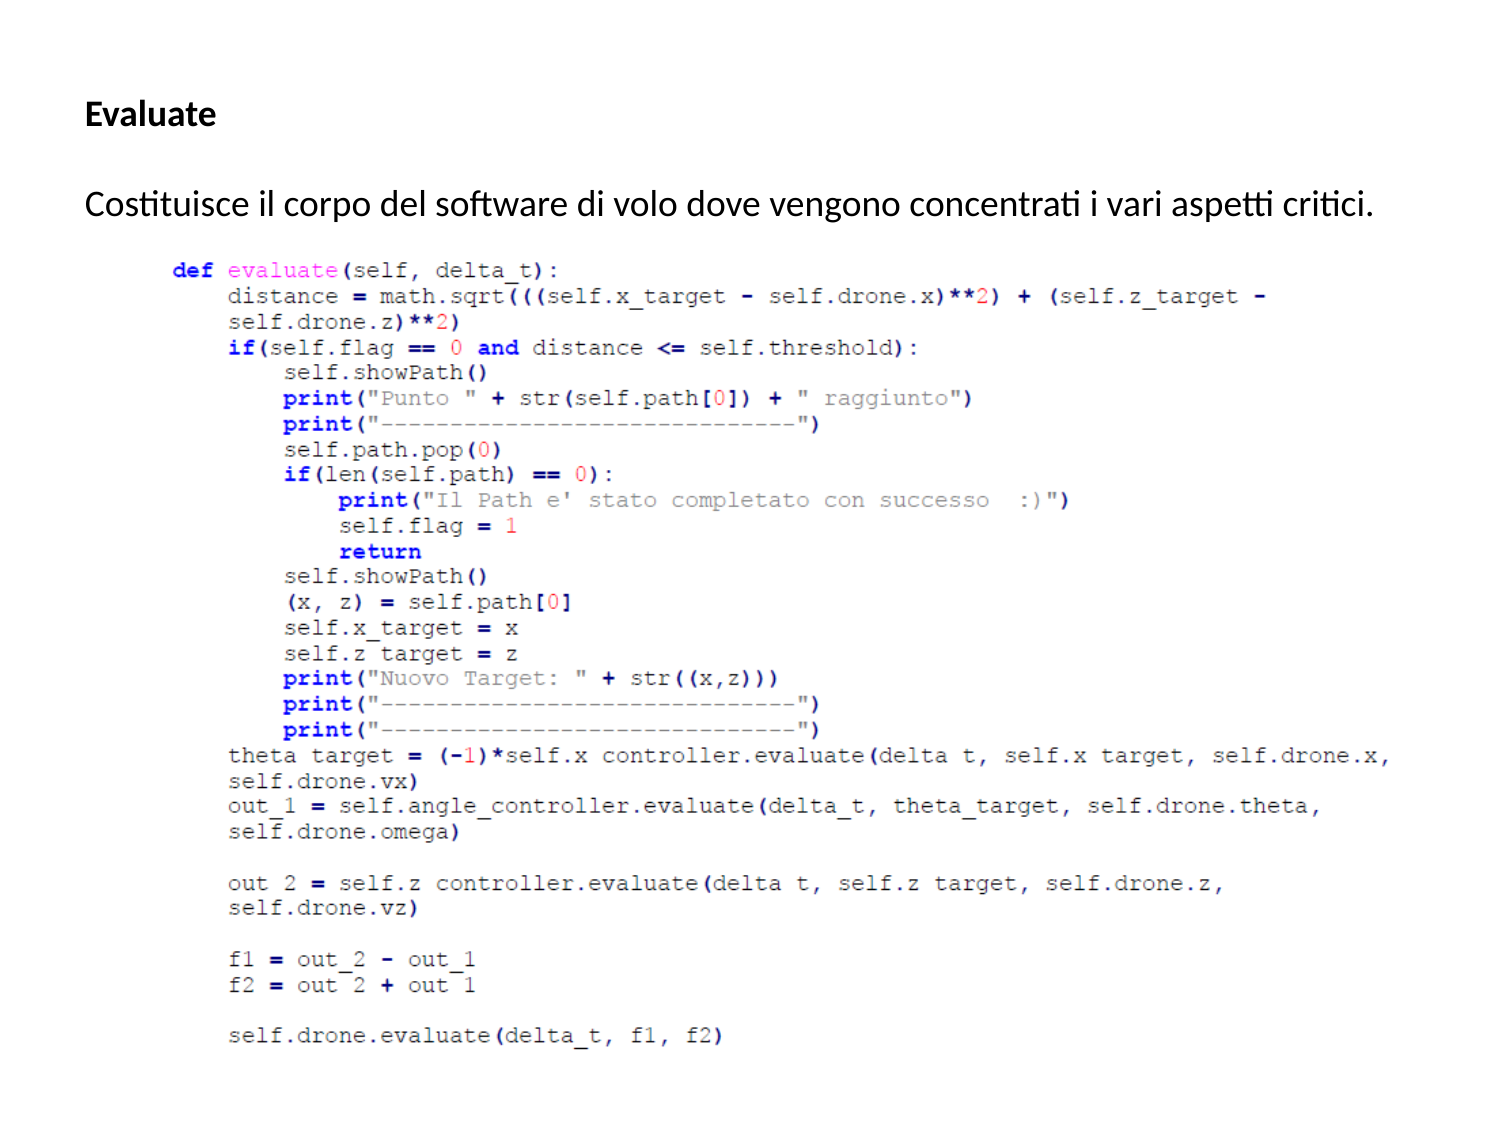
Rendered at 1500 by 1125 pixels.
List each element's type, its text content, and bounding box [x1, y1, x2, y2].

text_box Evaluate Costituisce il corpo del software di volo dove vengono concentrati i vari aspetti critici. [70, 81, 1430, 232]
picture [163, 257, 1407, 1068]
